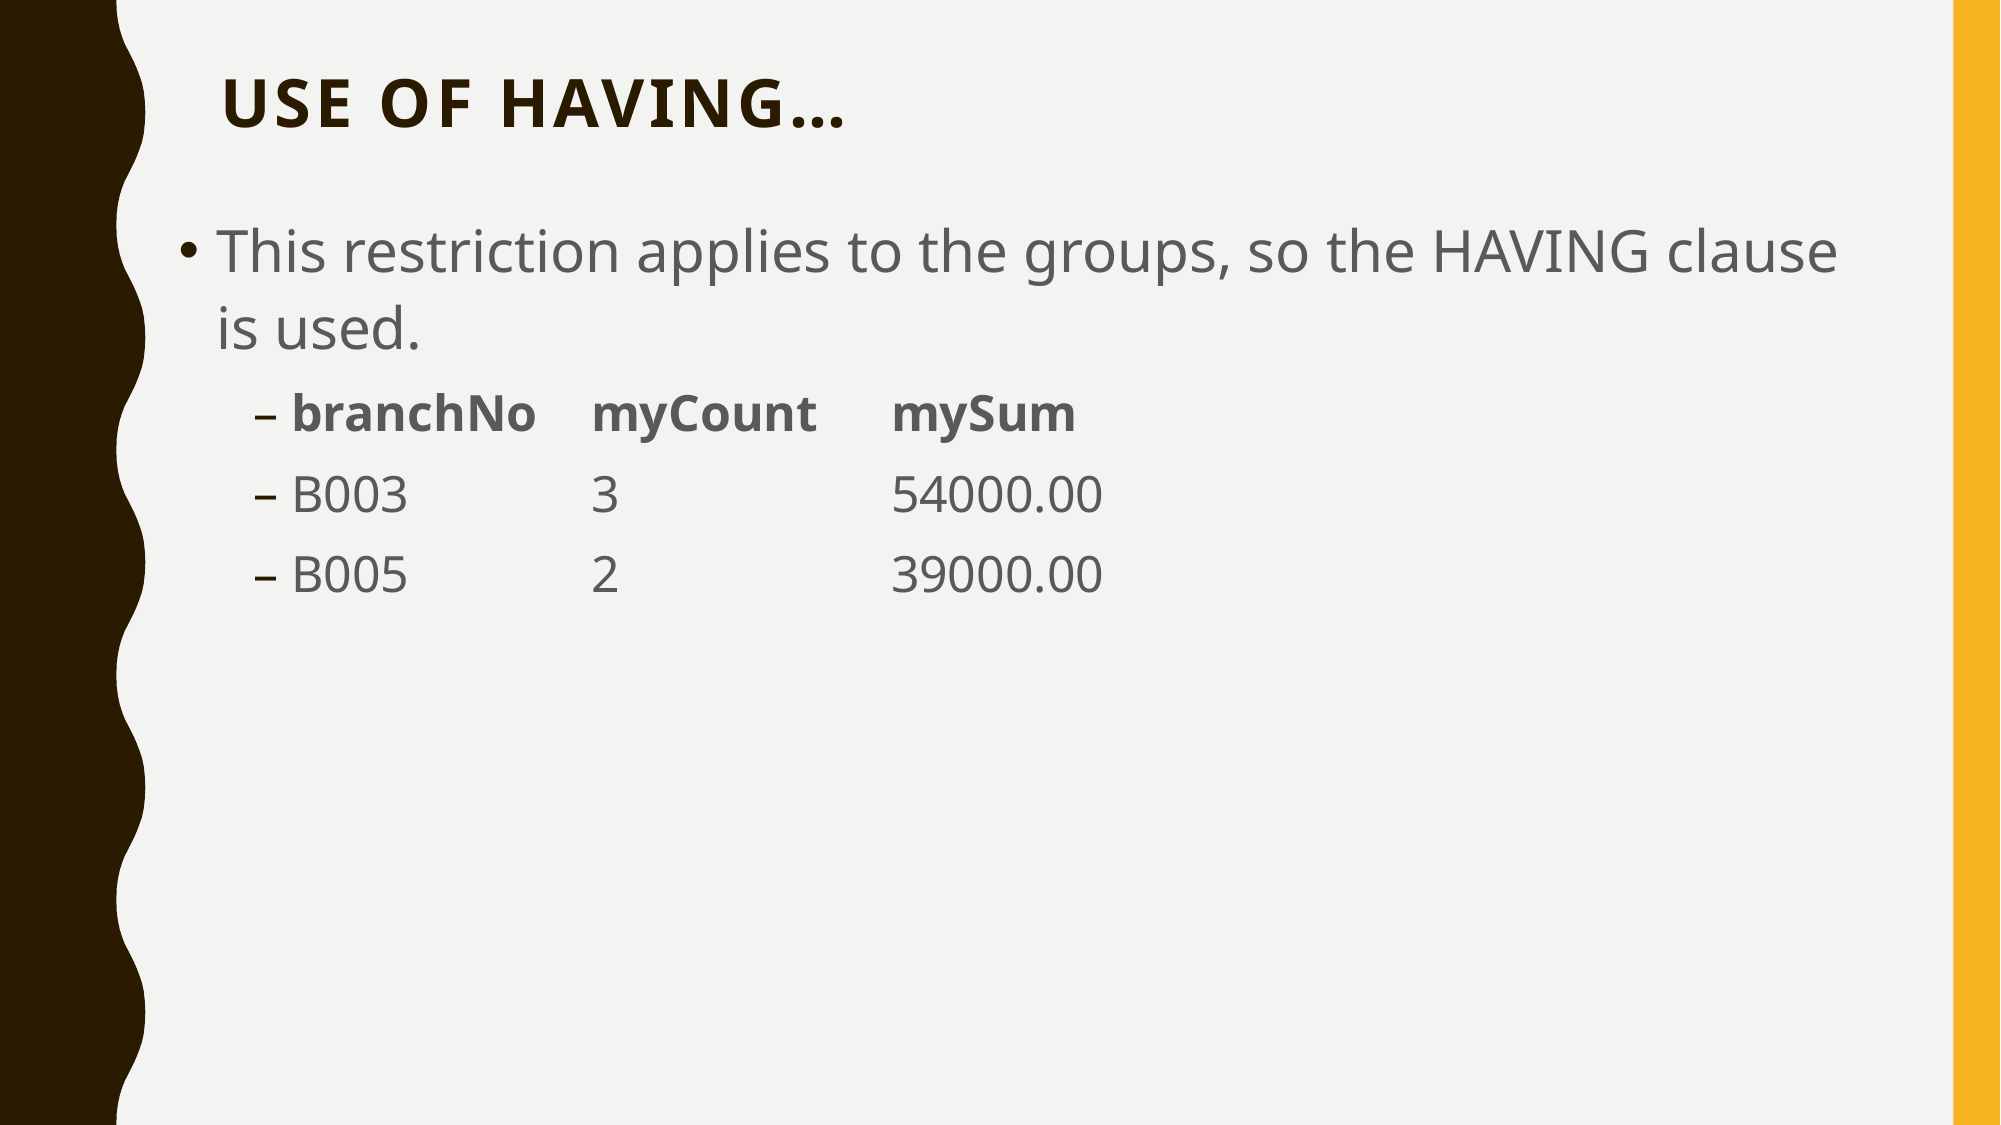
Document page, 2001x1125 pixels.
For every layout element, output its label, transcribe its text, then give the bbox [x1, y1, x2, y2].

list This restriction applies to the groups, so the HAVING clause is used. branchNo myCount mySum B003 3 54000.00 B005 2 39000.00 [163, 200, 1875, 965]
title Use of HAVING… [205, 62, 1875, 200]
